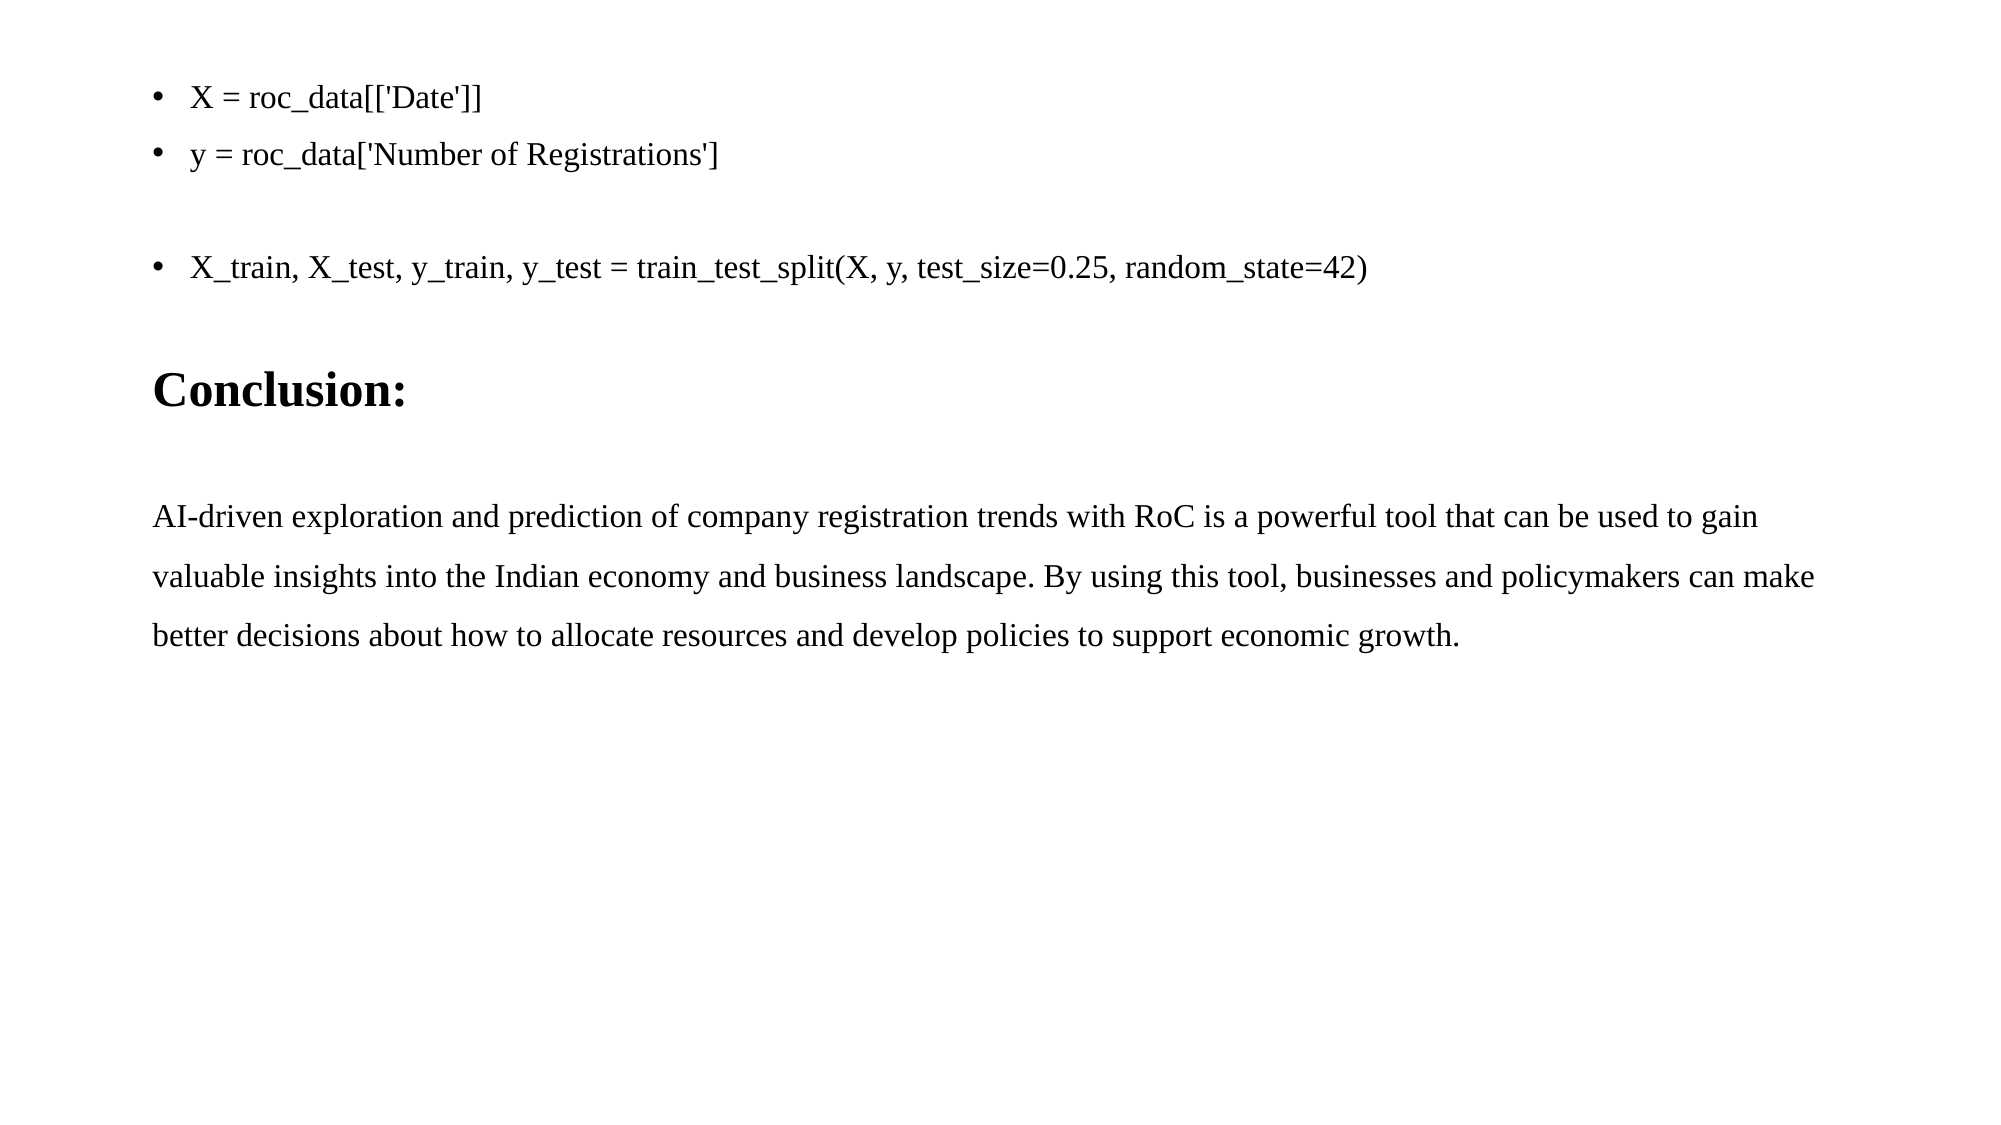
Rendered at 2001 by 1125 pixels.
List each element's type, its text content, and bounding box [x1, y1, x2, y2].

list X = roc_data[['Date']] y = roc_data['Number of Registrations'] X_train, X_test, y_train, y_test = train_test_split(X, y, test_size=0.25, random_state=42) Conclusion: AI-driven exploration and prediction of company registration trends with RoC is a powerful tool that can be used to gain valuable insights into the Indian economy and business landscape. By using this tool, businesses and policymakers can make better decisions about how to allocate resources and develop policies to support economic growth. [137, 72, 1863, 1053]
